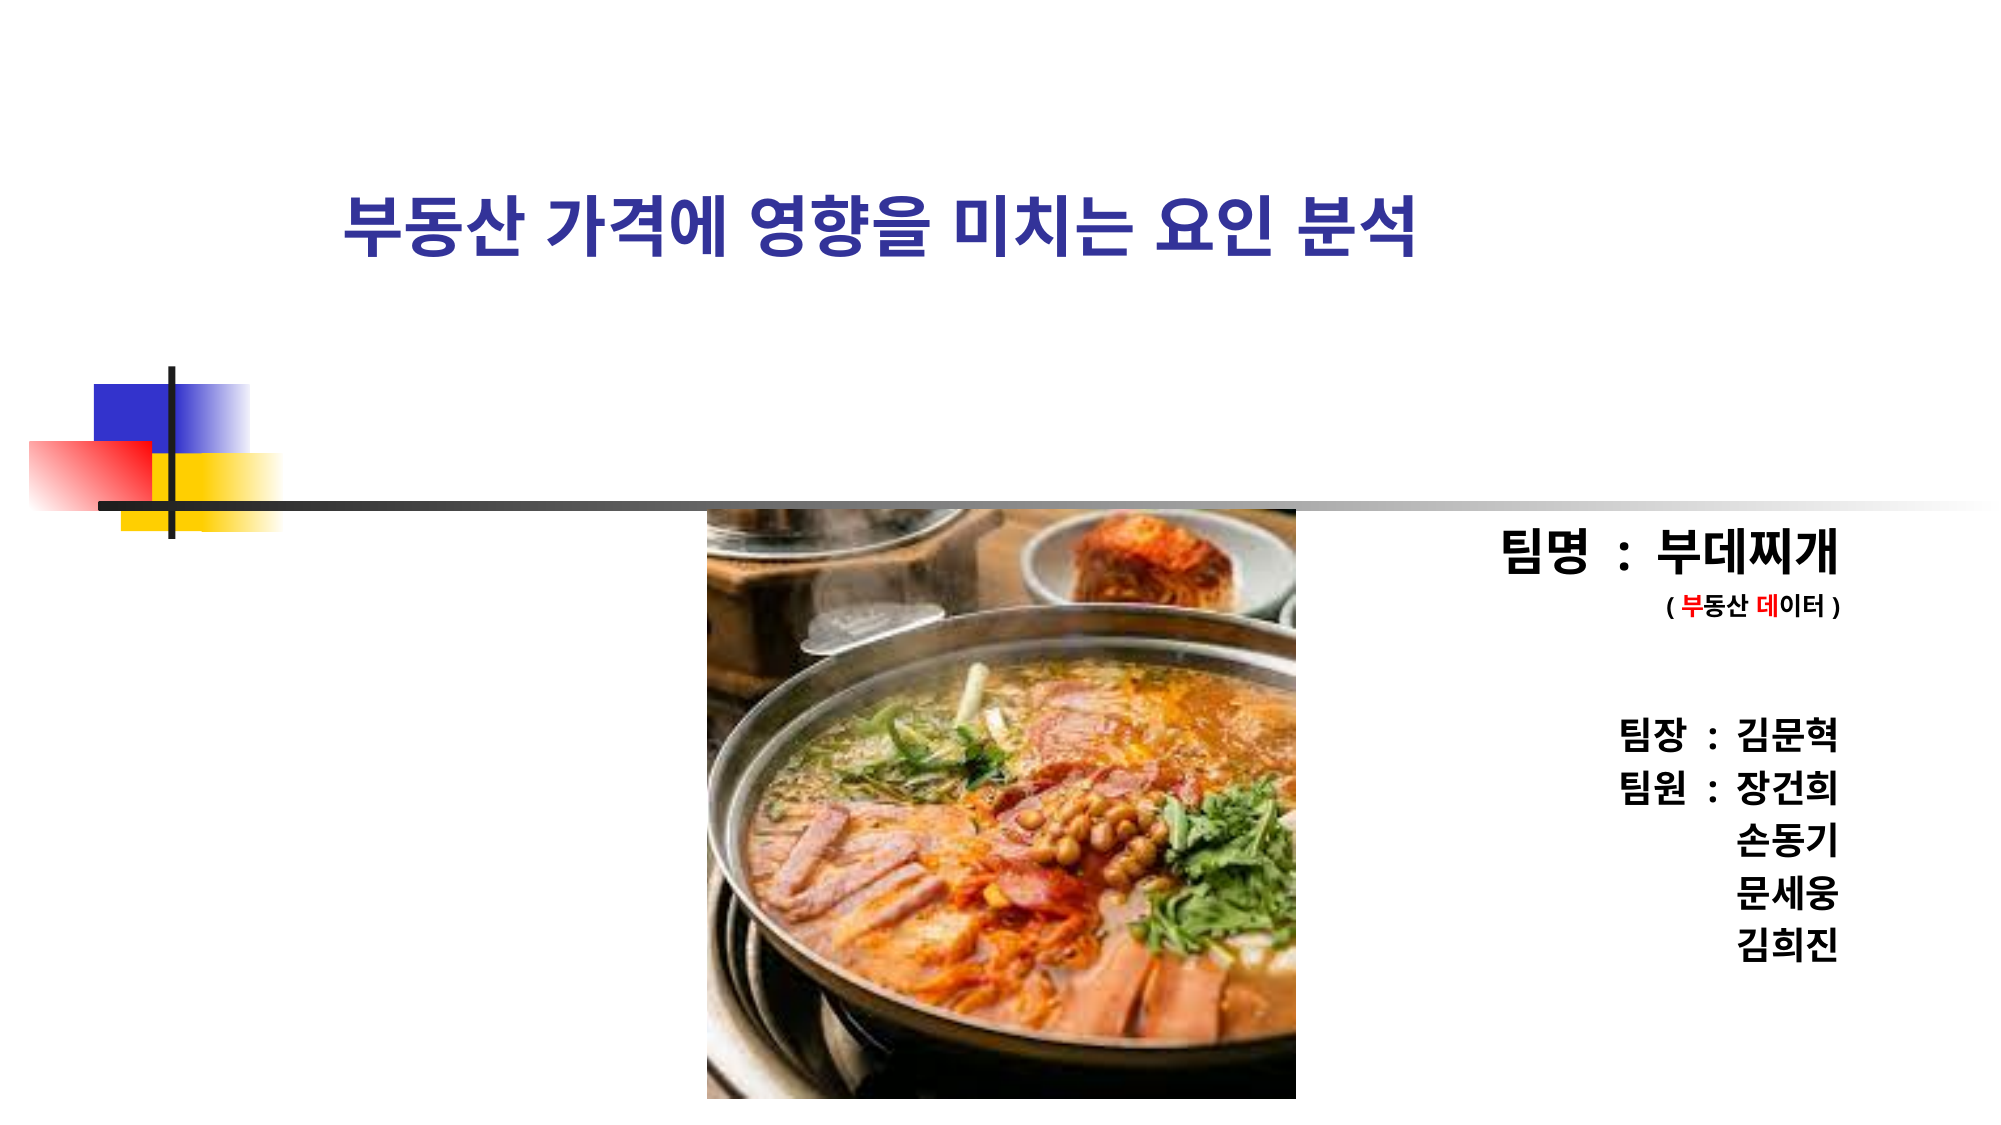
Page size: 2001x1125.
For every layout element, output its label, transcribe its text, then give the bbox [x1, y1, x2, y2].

text_box 팀명 : 부데찌개 (부동산 데이터) [1300, 512, 1856, 869]
text_box 팀장 : 김문혁 팀원 : 장건희 손동기 문세웅 김희진 [1301, 869, 1856, 1061]
picture [707, 509, 1297, 1099]
title 부동산 가격에 영향을 미치는 요인 분석 [327, 131, 1673, 319]
